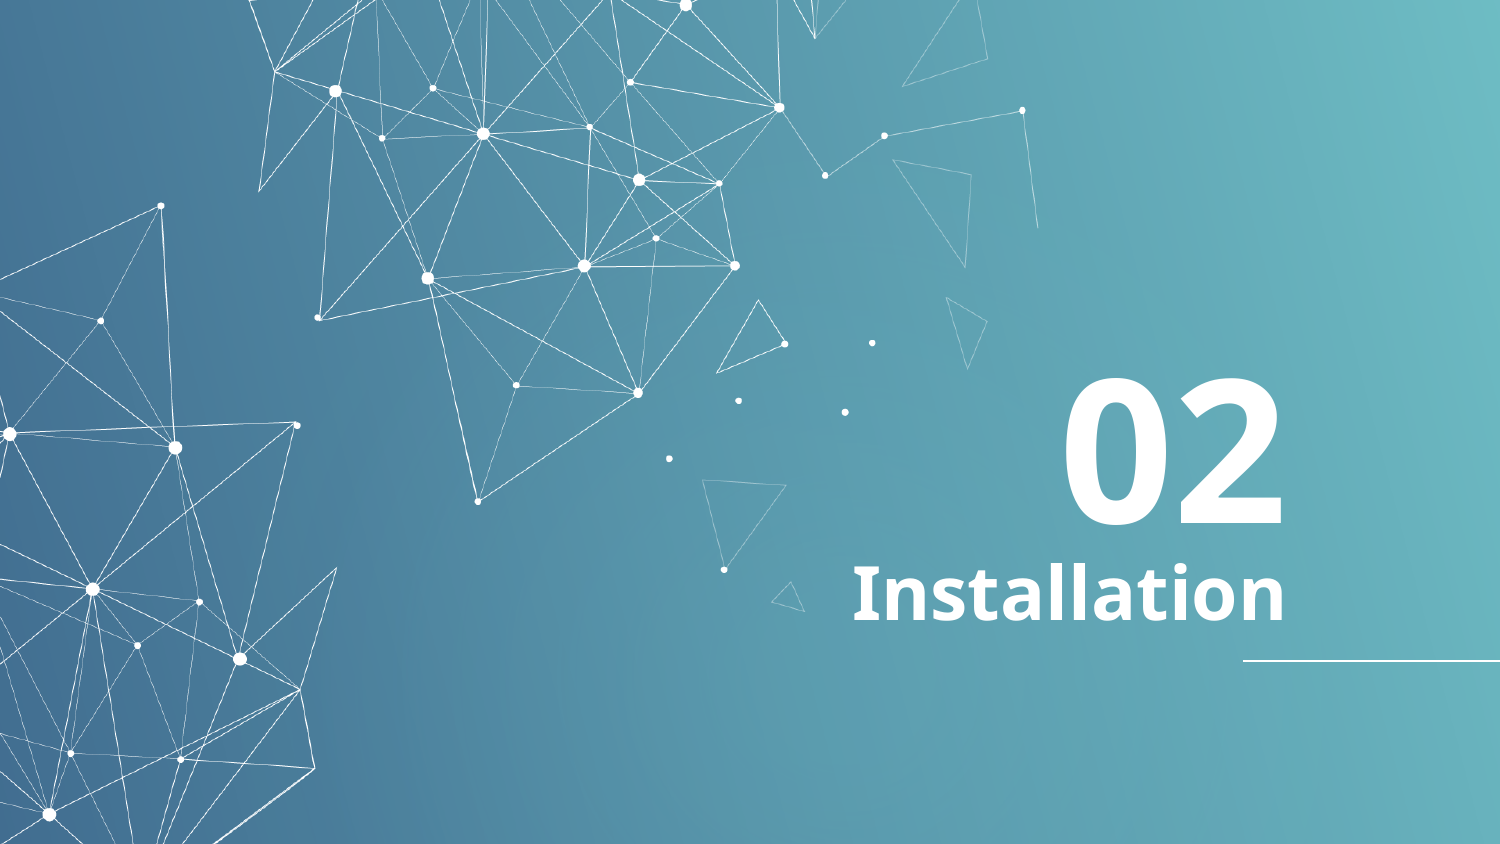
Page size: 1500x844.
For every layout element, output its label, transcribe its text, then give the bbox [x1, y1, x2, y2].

picture [0, 0, 1500, 844]
title Installation [450, 432, 1304, 748]
title 02 [814, 381, 1304, 505]
